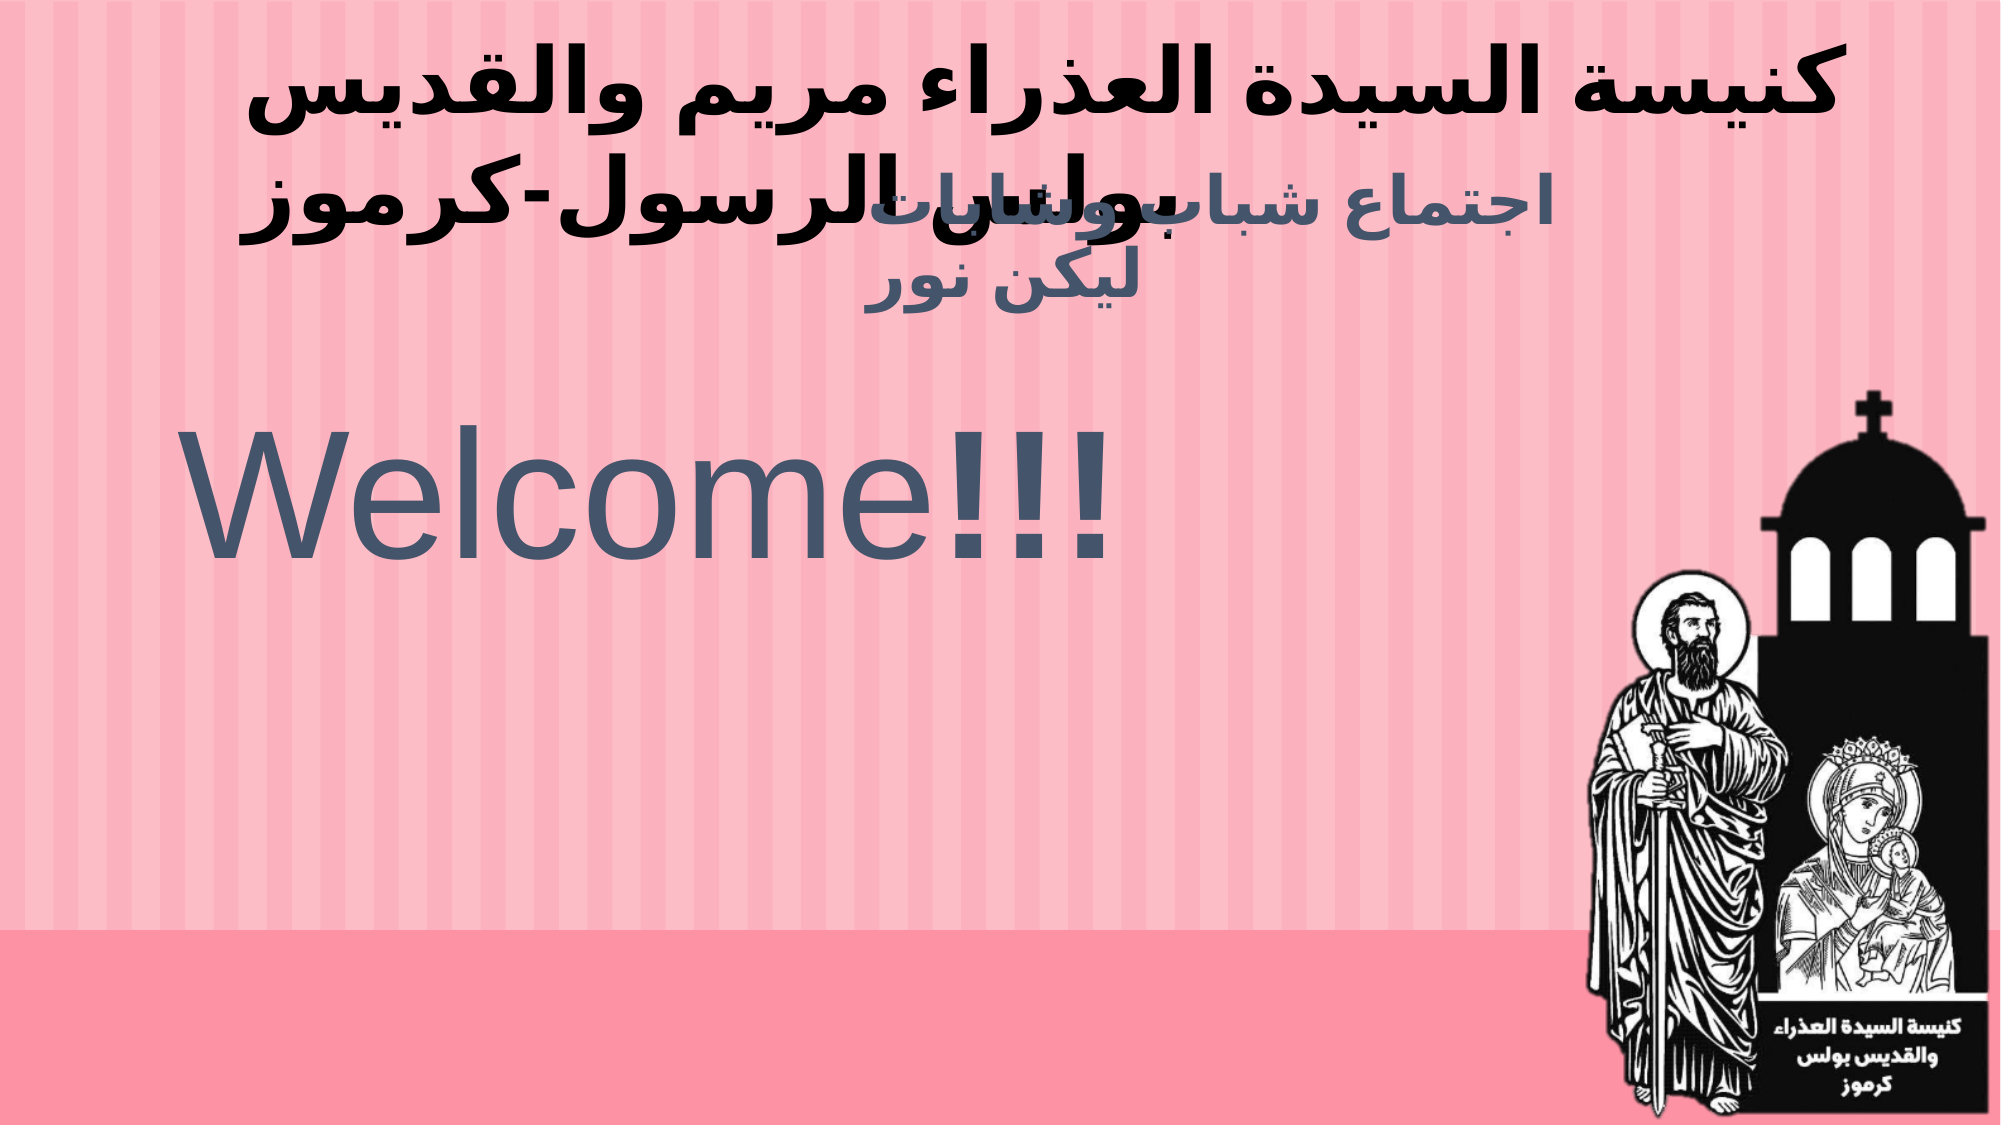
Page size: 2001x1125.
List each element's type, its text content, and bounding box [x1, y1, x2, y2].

picture [1339, 296, 2000, 1125]
text_box اجتماع شباب وشابات ليكن نور [853, 158, 1733, 320]
text_box Welcome!!! [162, 367, 1226, 603]
text_box كنيسة السيدة العذراء مريم والقديس بولس الرسول-كرموز [228, 14, 2000, 250]
